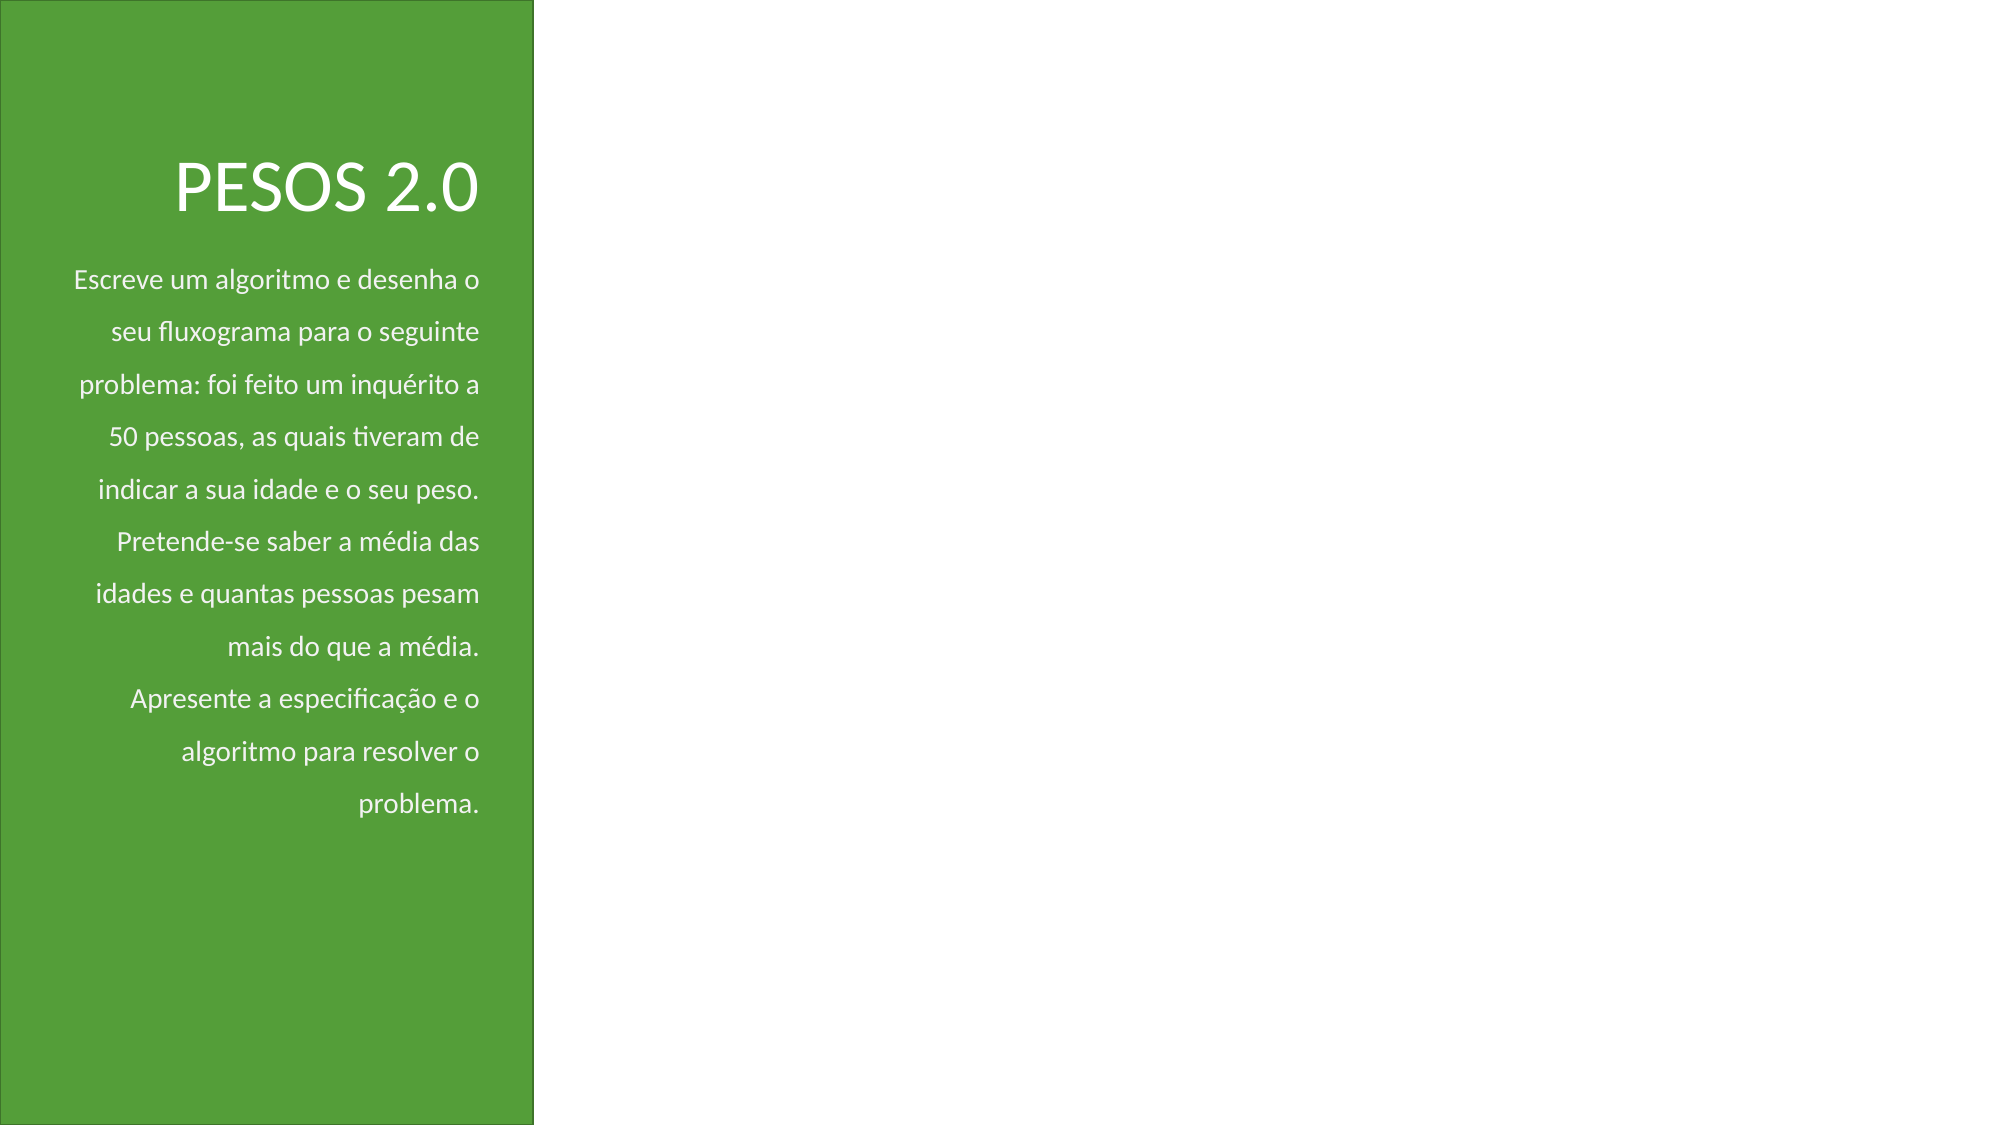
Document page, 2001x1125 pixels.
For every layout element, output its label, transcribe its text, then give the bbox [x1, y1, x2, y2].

text_box PESOS 2.0 [40, 129, 495, 234]
text_box Escreve um algoritmo e desenha o seu fluxograma para o seguinte problema: foi feito um inquérito a 50 pessoas, as quais tiveram de indicar a sua idade e o seu peso. Pretende-se saber a média das idades e quantas pessoas pesam mais do que a média. Apresente a especificação e o algoritmo para resolver o problema. [40, 235, 495, 827]
text_box [0, 0, 534, 1125]
